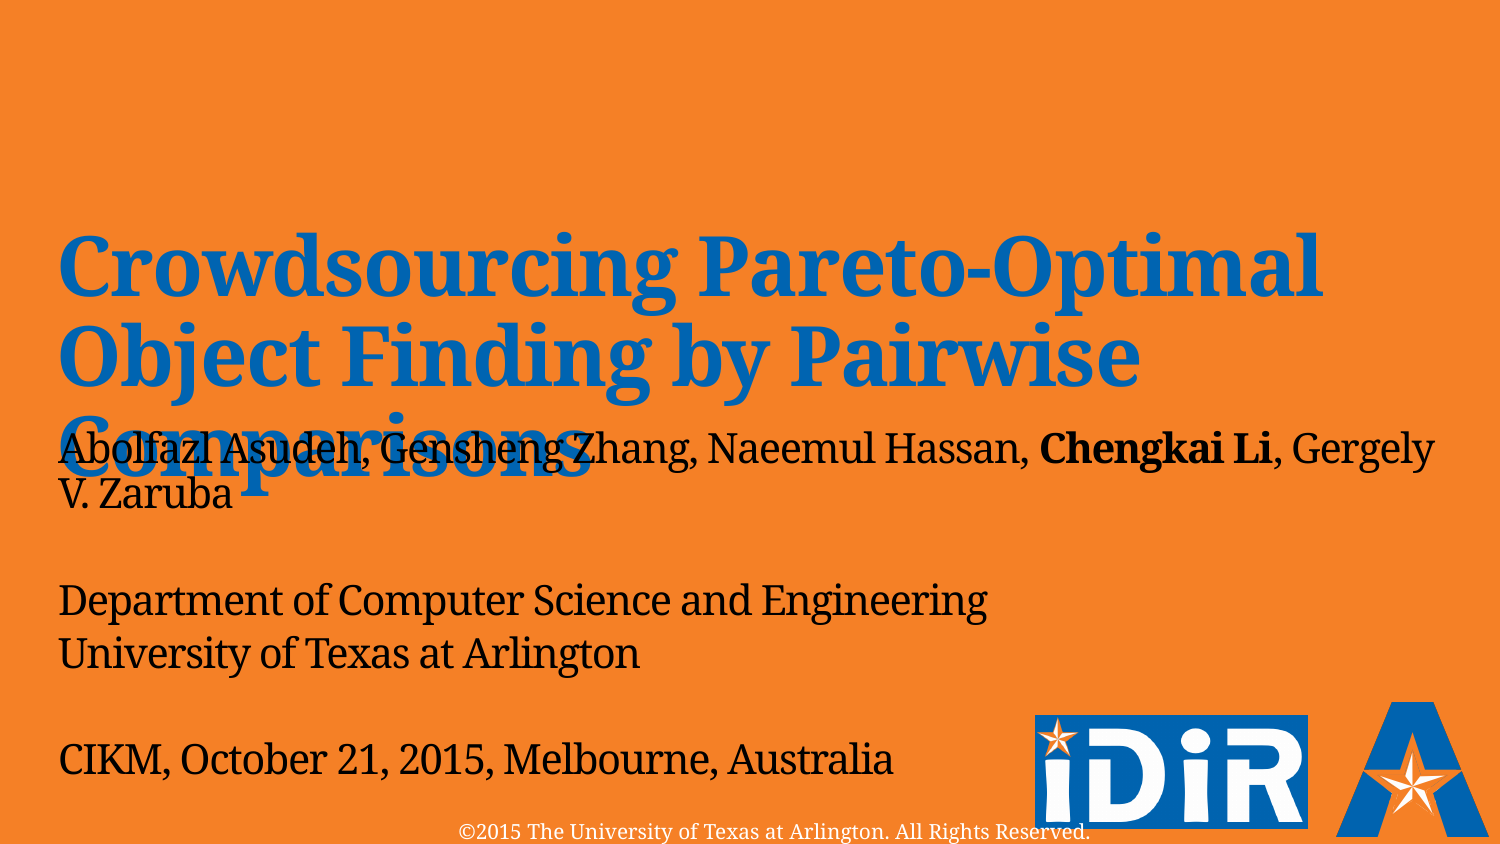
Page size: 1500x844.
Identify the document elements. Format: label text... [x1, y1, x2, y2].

picture [1336, 702, 1489, 837]
list Crowdsourcing Pareto-Optimal Object Finding by Pairwise Comparisons [56, 224, 1461, 407]
picture [1035, 751, 1308, 829]
list Abolfazl Asudeh, Gensheng Zhang, Naeemul Hassan, Chengkai Li, Gergely V. Zaruba Department of Computer Science and Engineering University of Texas at Arlington CIKM, October 21, 2015, Melbourne, Australia [58, 427, 1450, 751]
text_box ©2015 The University of Texas at Arlington. All Rights Reserved. [458, 818, 1091, 844]
